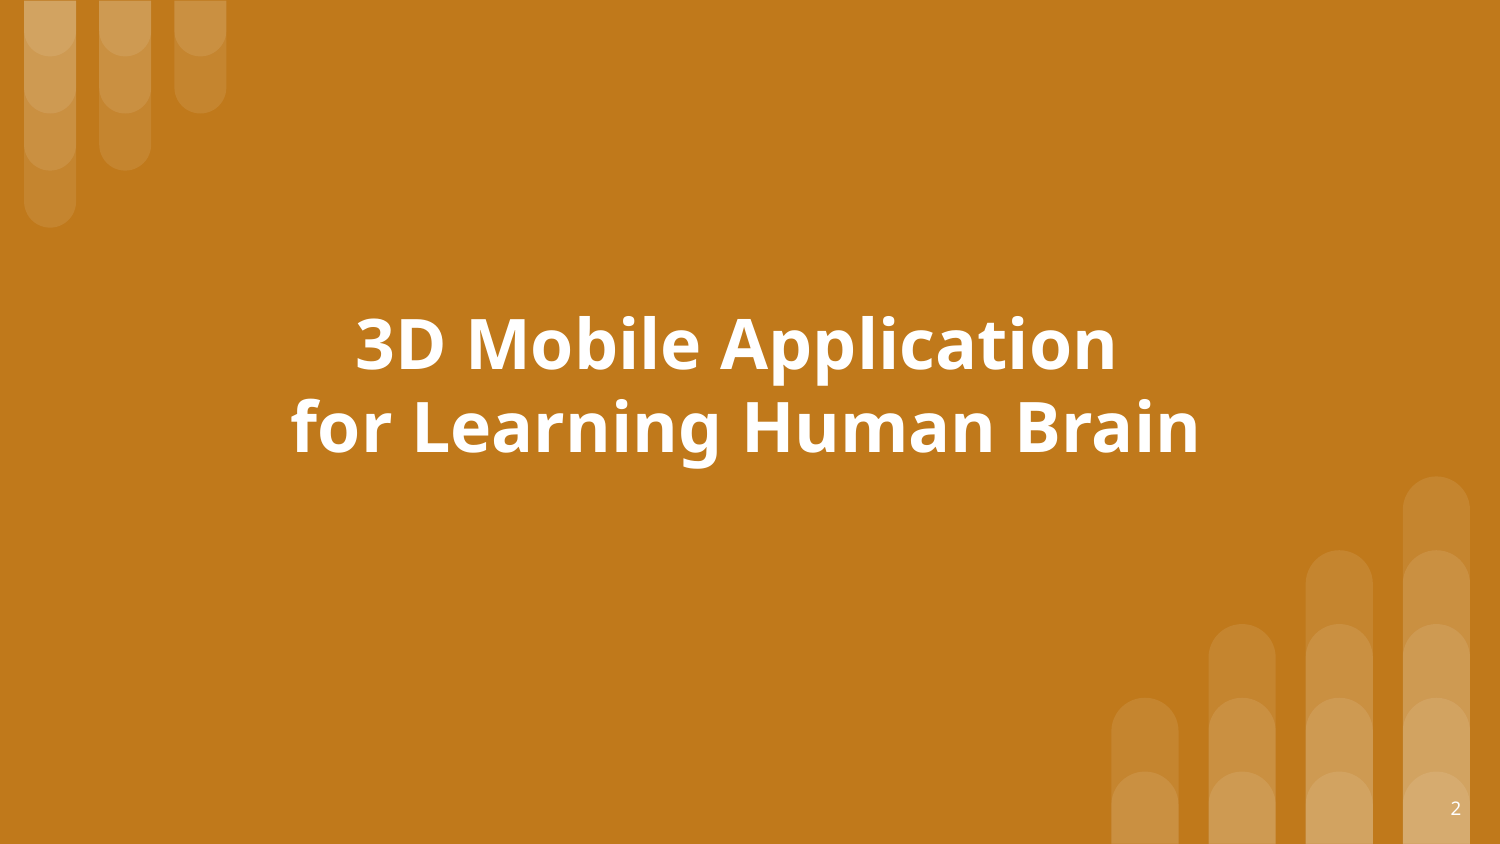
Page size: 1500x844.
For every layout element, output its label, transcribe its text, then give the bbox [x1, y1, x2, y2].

title 3D Mobile Application for Learning Human Brain [256, 271, 1218, 579]
slide_number 2 [1386, 777, 1477, 842]
